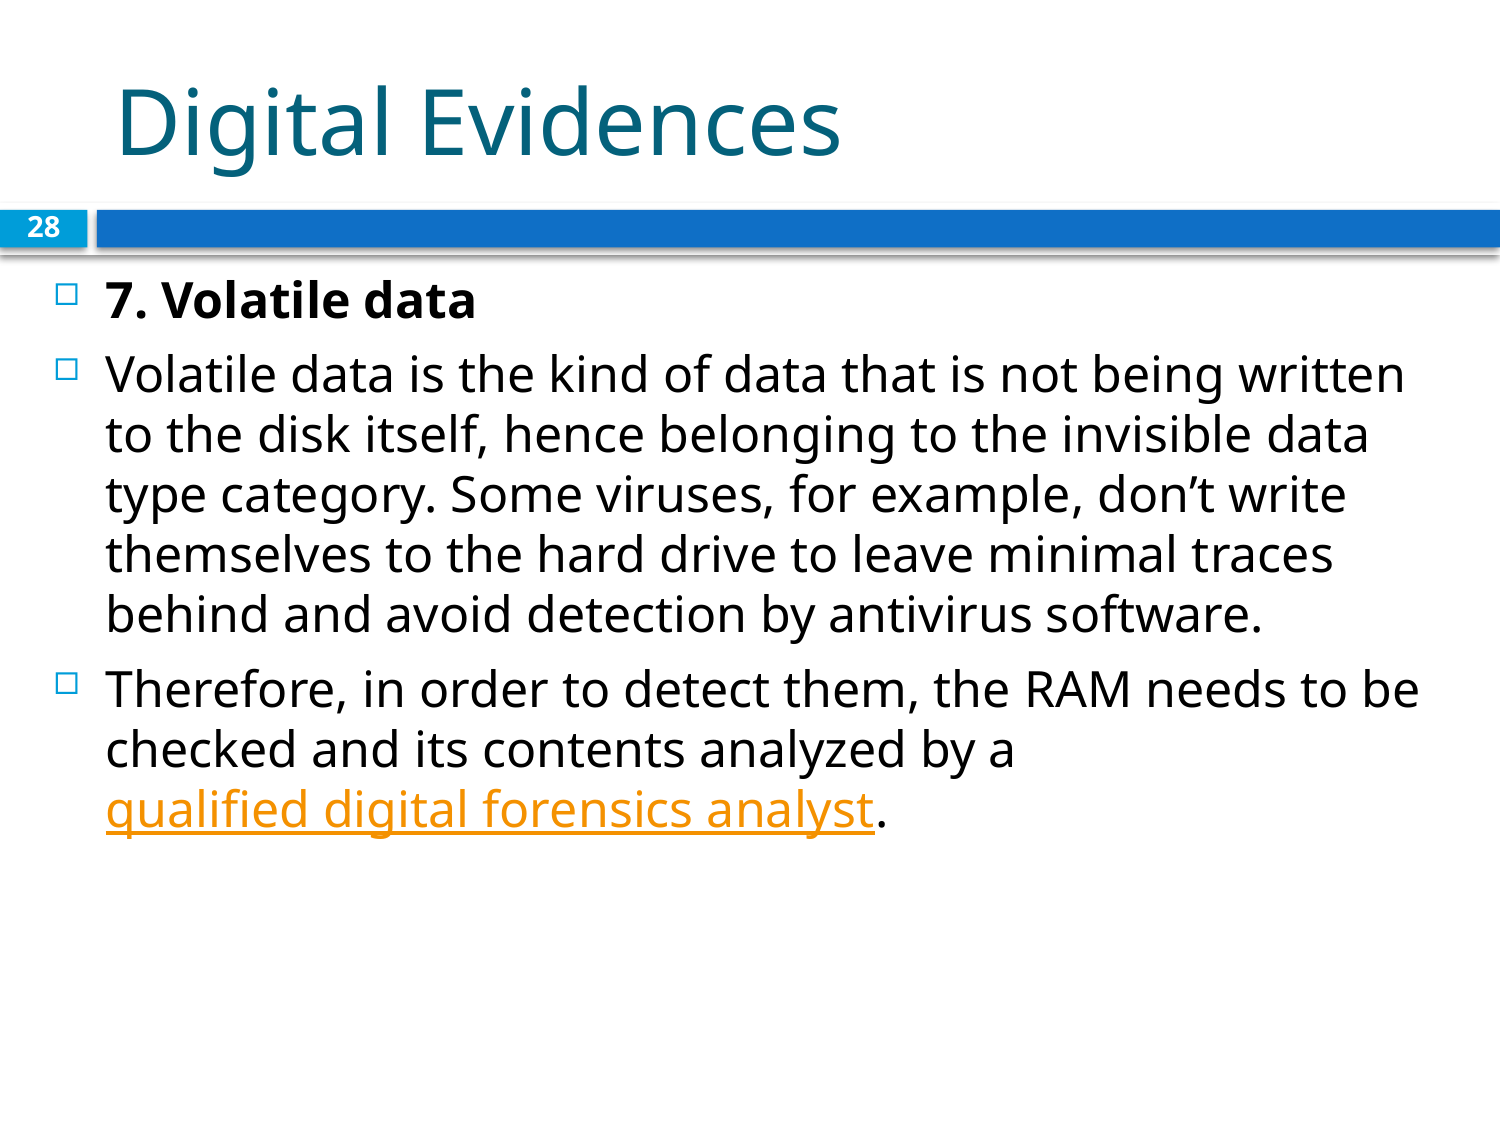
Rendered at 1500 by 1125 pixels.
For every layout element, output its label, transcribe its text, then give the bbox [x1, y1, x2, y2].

list 7. Volatile data Volatile data is the kind of data that is not being written to the disk itself, hence belonging to the invisible data type category. Some viruses, for example, don’t write themselves to the hard drive to leave minimal traces behind and avoid detection by antivirus software. Therefore, in order to detect them, the RAM needs to be checked and its contents analyzed by a qualified digital forensics analyst. [38, 260, 1479, 1105]
title Digital Evidences [99, 37, 1438, 201]
slide_number 28 [0, 208, 88, 249]
